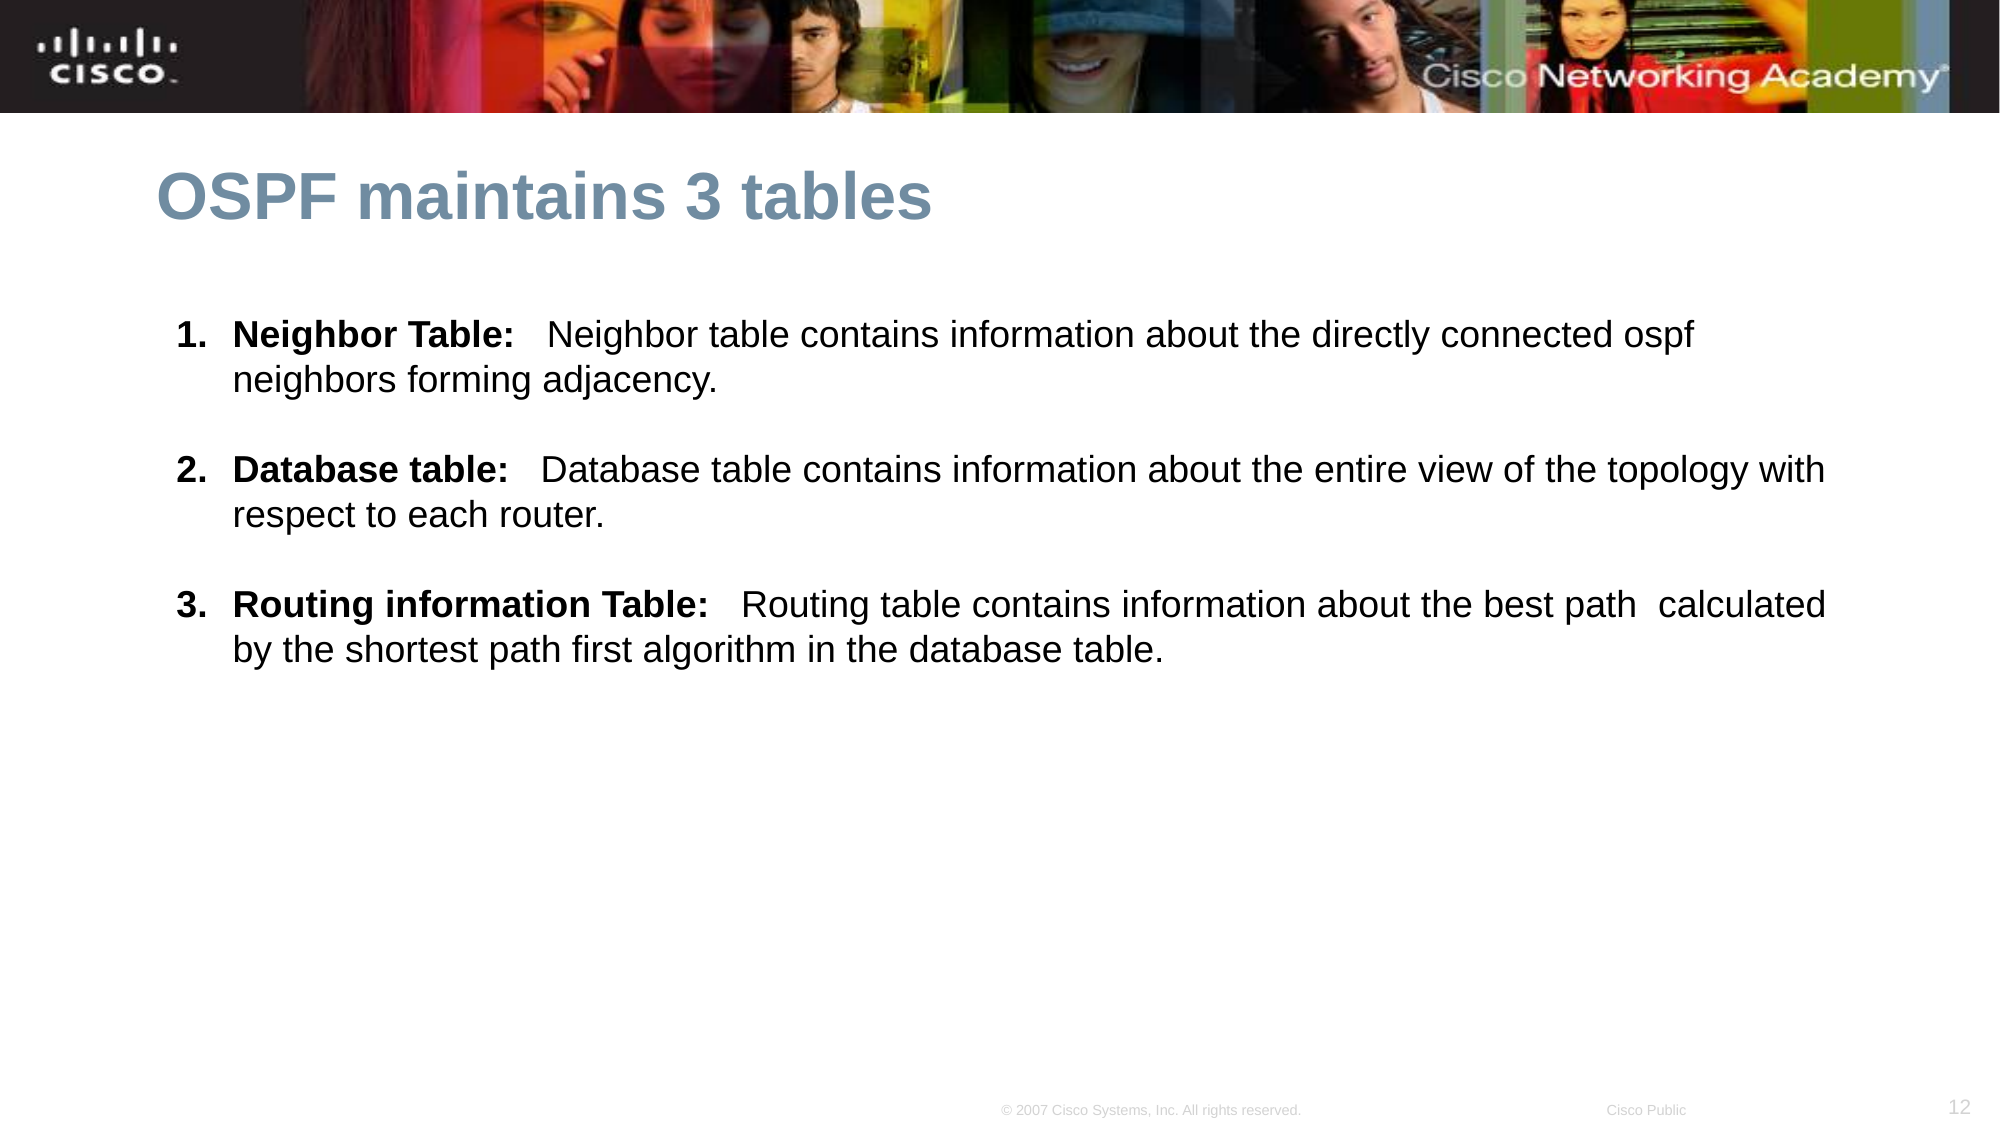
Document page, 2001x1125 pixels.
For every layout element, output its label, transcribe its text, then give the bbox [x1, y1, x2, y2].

picture [0, 0, 2000, 113]
text_box Neighbor Table: Neighbor table contains information about the directly connected ospf neighbors forming adjacency. Database table: Database table contains information about the entire view of the topology with respect to each router. Routing information Table: Routing table contains information about the best path calculated by the shortest path first algorithm in the database table. [161, 302, 1849, 768]
title OSPF maintains 3 tables [143, 102, 1926, 241]
